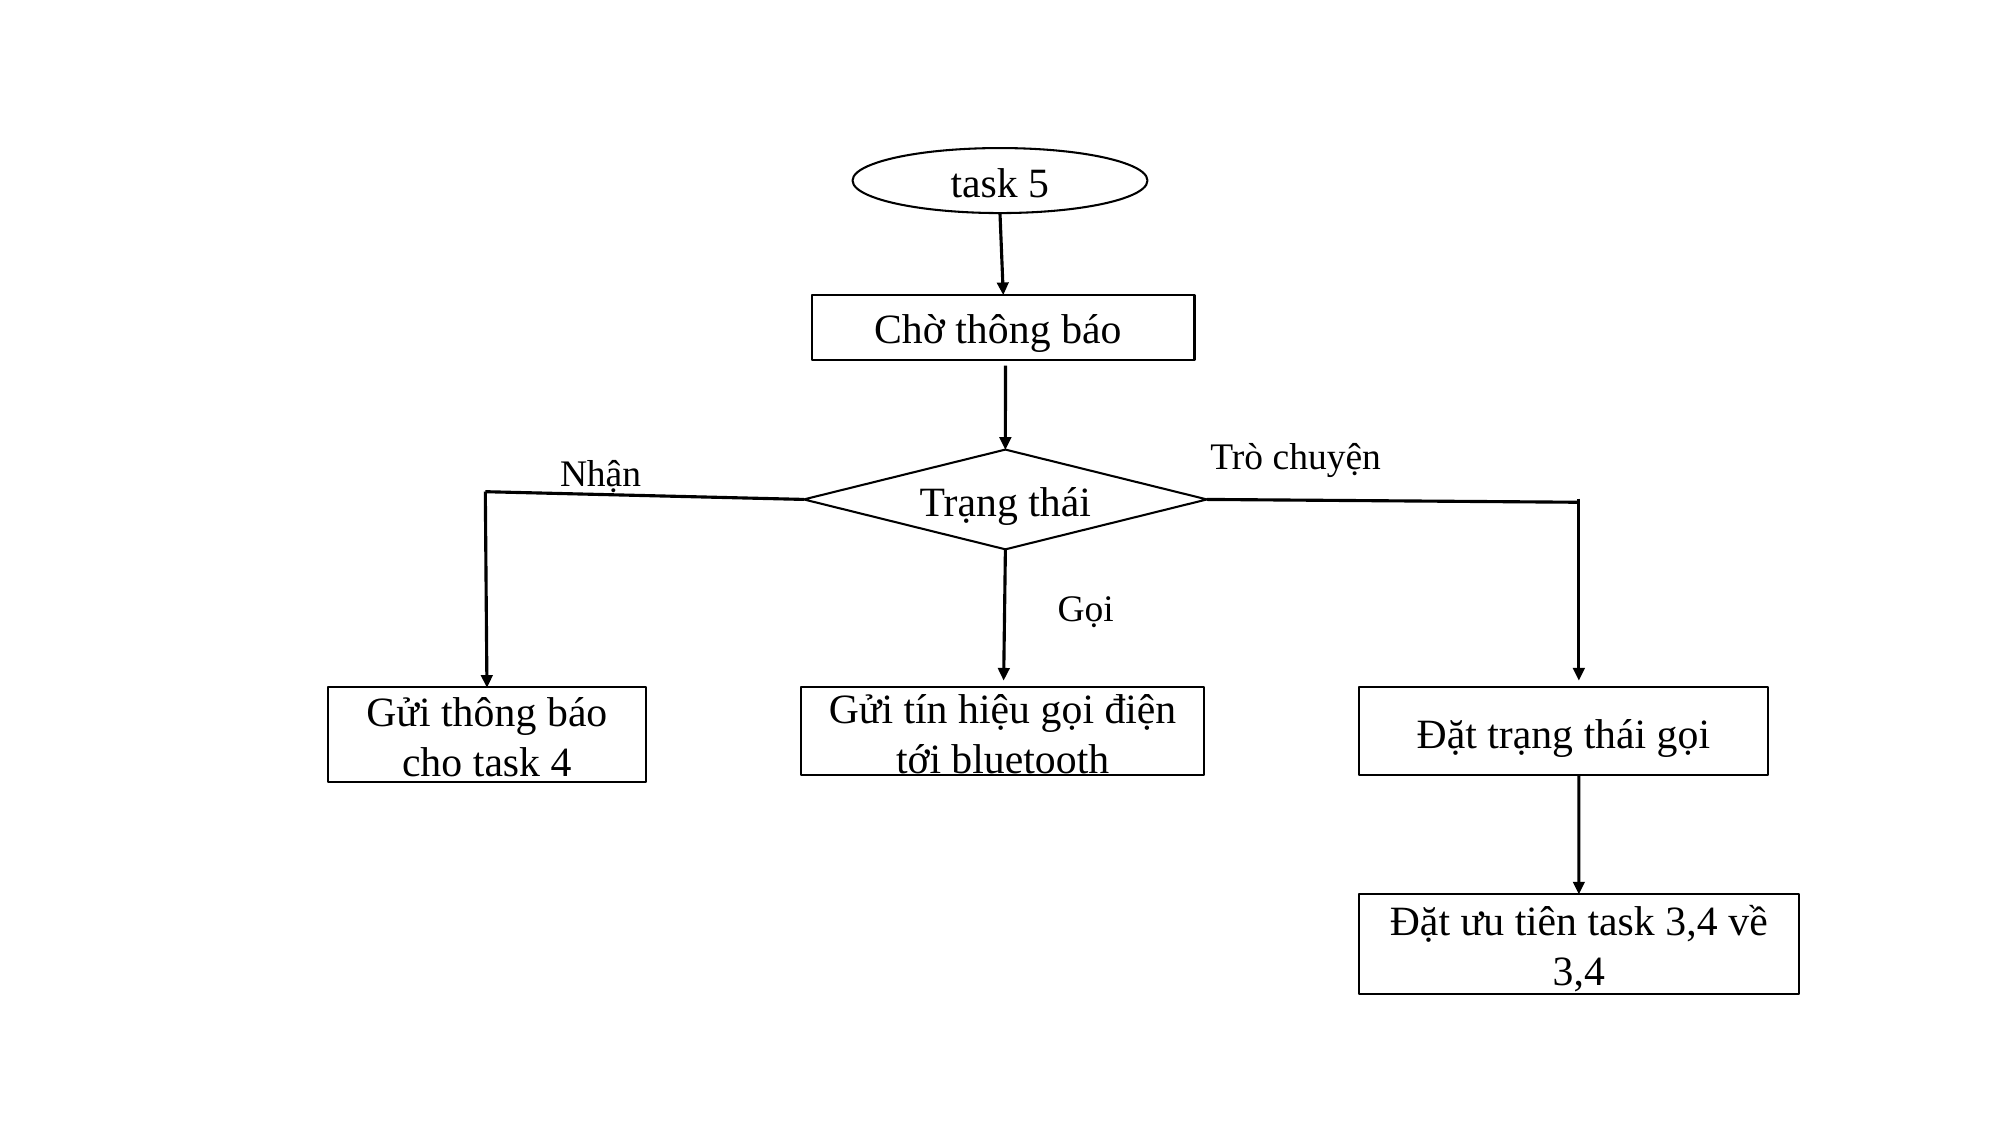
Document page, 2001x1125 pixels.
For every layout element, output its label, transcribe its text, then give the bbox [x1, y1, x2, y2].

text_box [999, 212, 1004, 296]
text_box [488, 491, 805, 500]
text_box Đặt trạng thái gọi [1358, 686, 1769, 776]
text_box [1206, 499, 1580, 503]
text_box Trò chuyện [1195, 424, 1397, 485]
text_box Gửi tín hiệu gọi điện tới bluetooth [800, 686, 1205, 776]
text_box Chờ thông báo [811, 294, 1196, 361]
text_box Trạng thái [804, 448, 1206, 551]
text_box task 5 [851, 147, 1149, 215]
text_box Gọi [1043, 576, 1130, 637]
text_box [484, 491, 488, 688]
text_box Nhận [545, 441, 657, 491]
text_box Gửi thông báo cho task 4 [327, 686, 647, 783]
text_box Đặt ưu tiên task 3,4 về 3,4 [1358, 893, 1800, 995]
